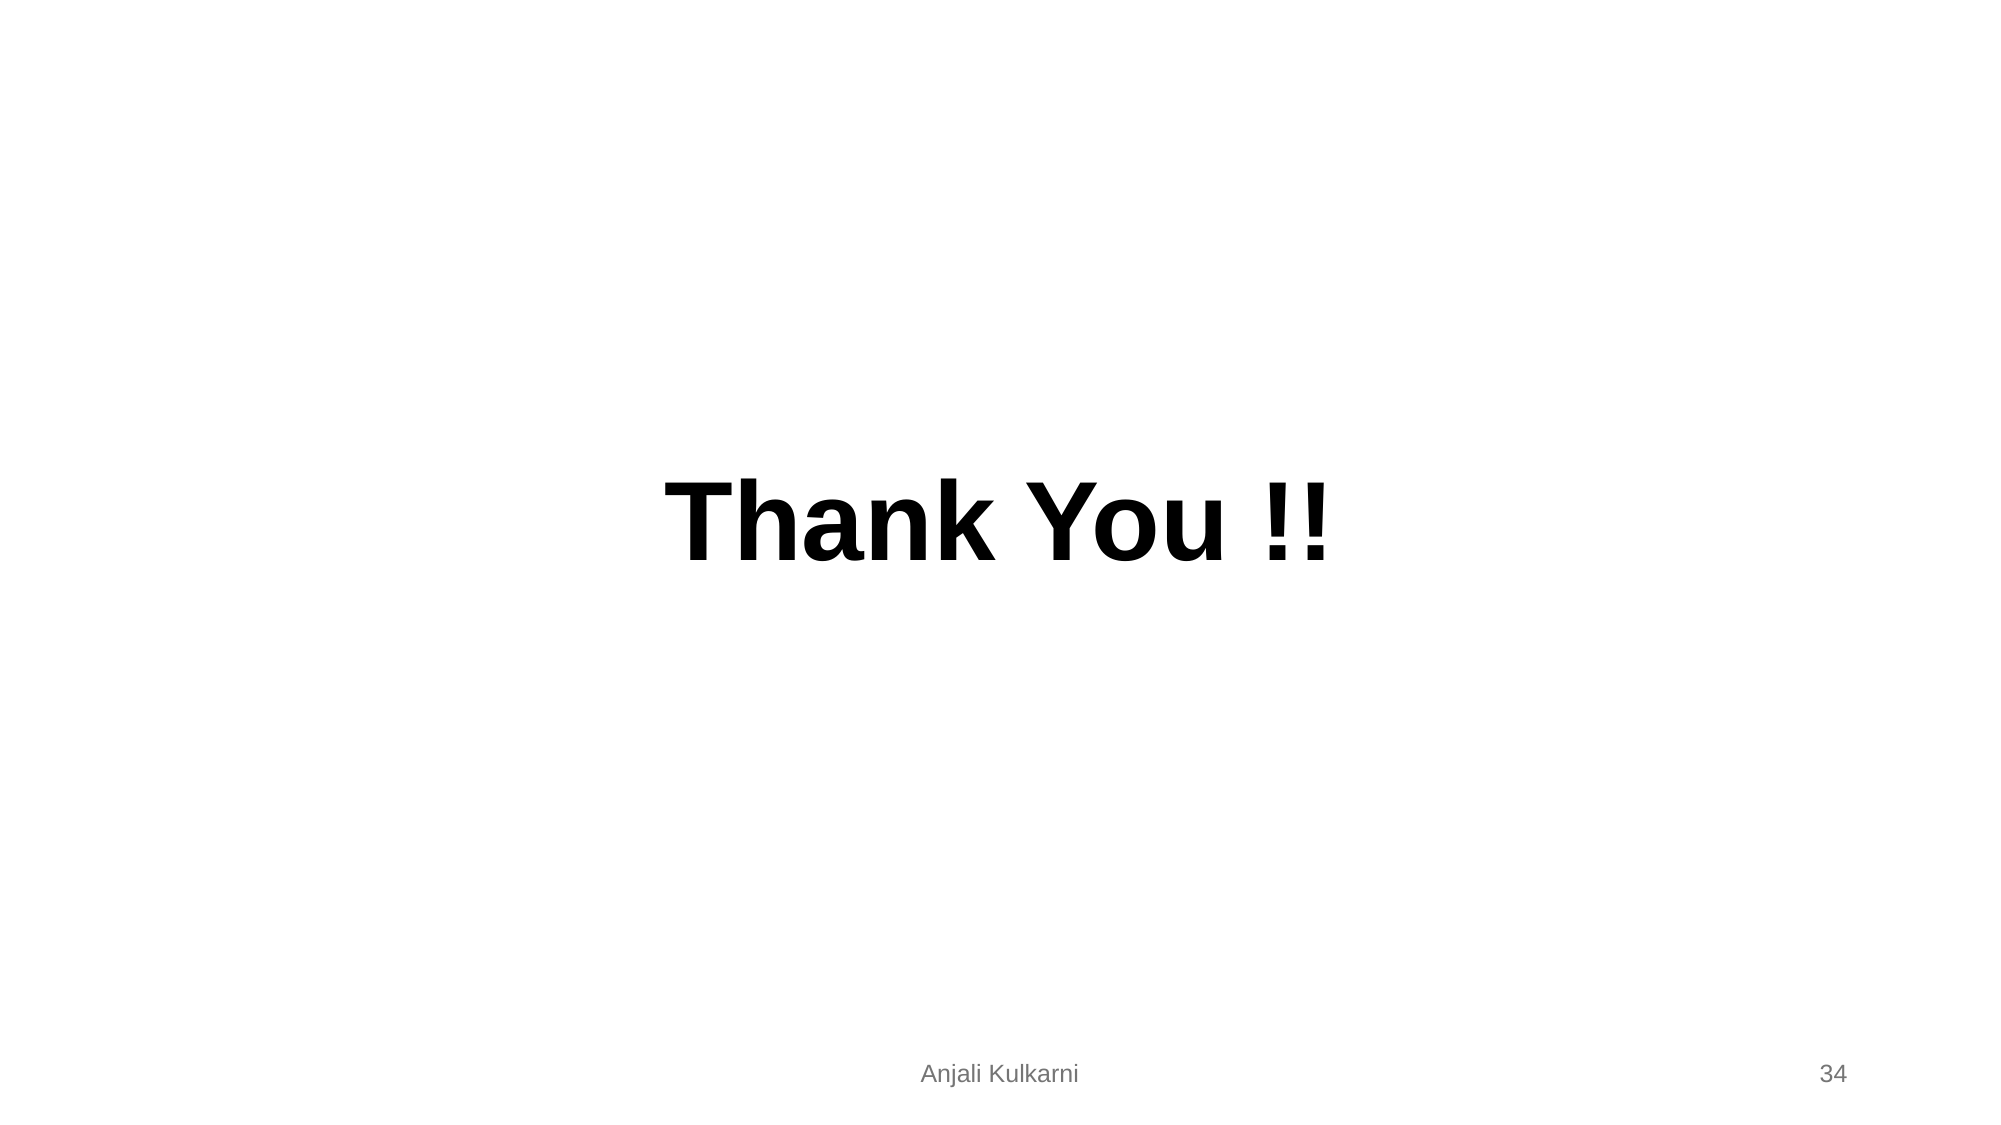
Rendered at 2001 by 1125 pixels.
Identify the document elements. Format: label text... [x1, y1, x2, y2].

slide_number ‹#› [1412, 1042, 1863, 1103]
list Thank You !! [137, 299, 1863, 1014]
footer Anjali Kulkarni [662, 1042, 1338, 1103]
